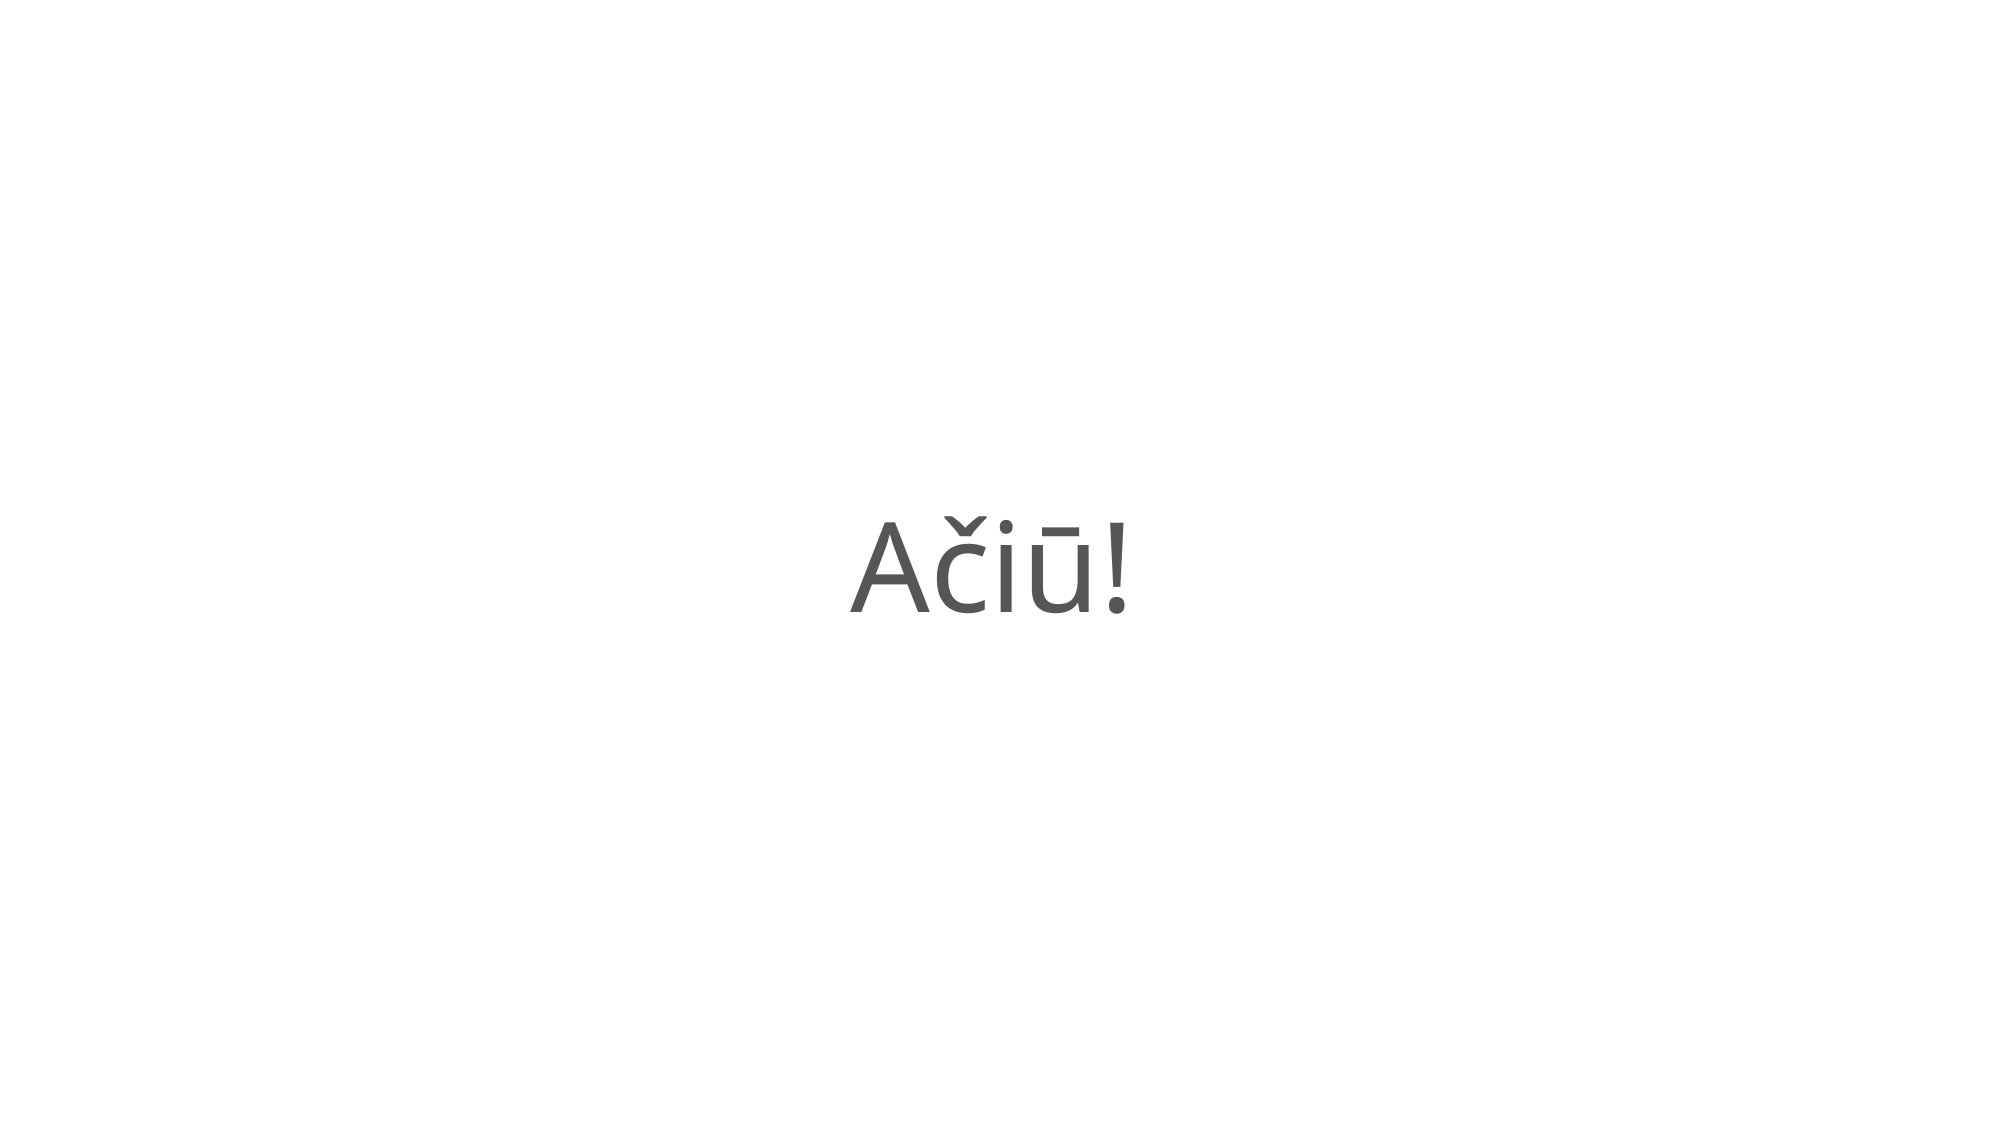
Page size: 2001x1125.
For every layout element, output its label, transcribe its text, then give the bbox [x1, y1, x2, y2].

text_box Ačiū! [141, 479, 1859, 646]
